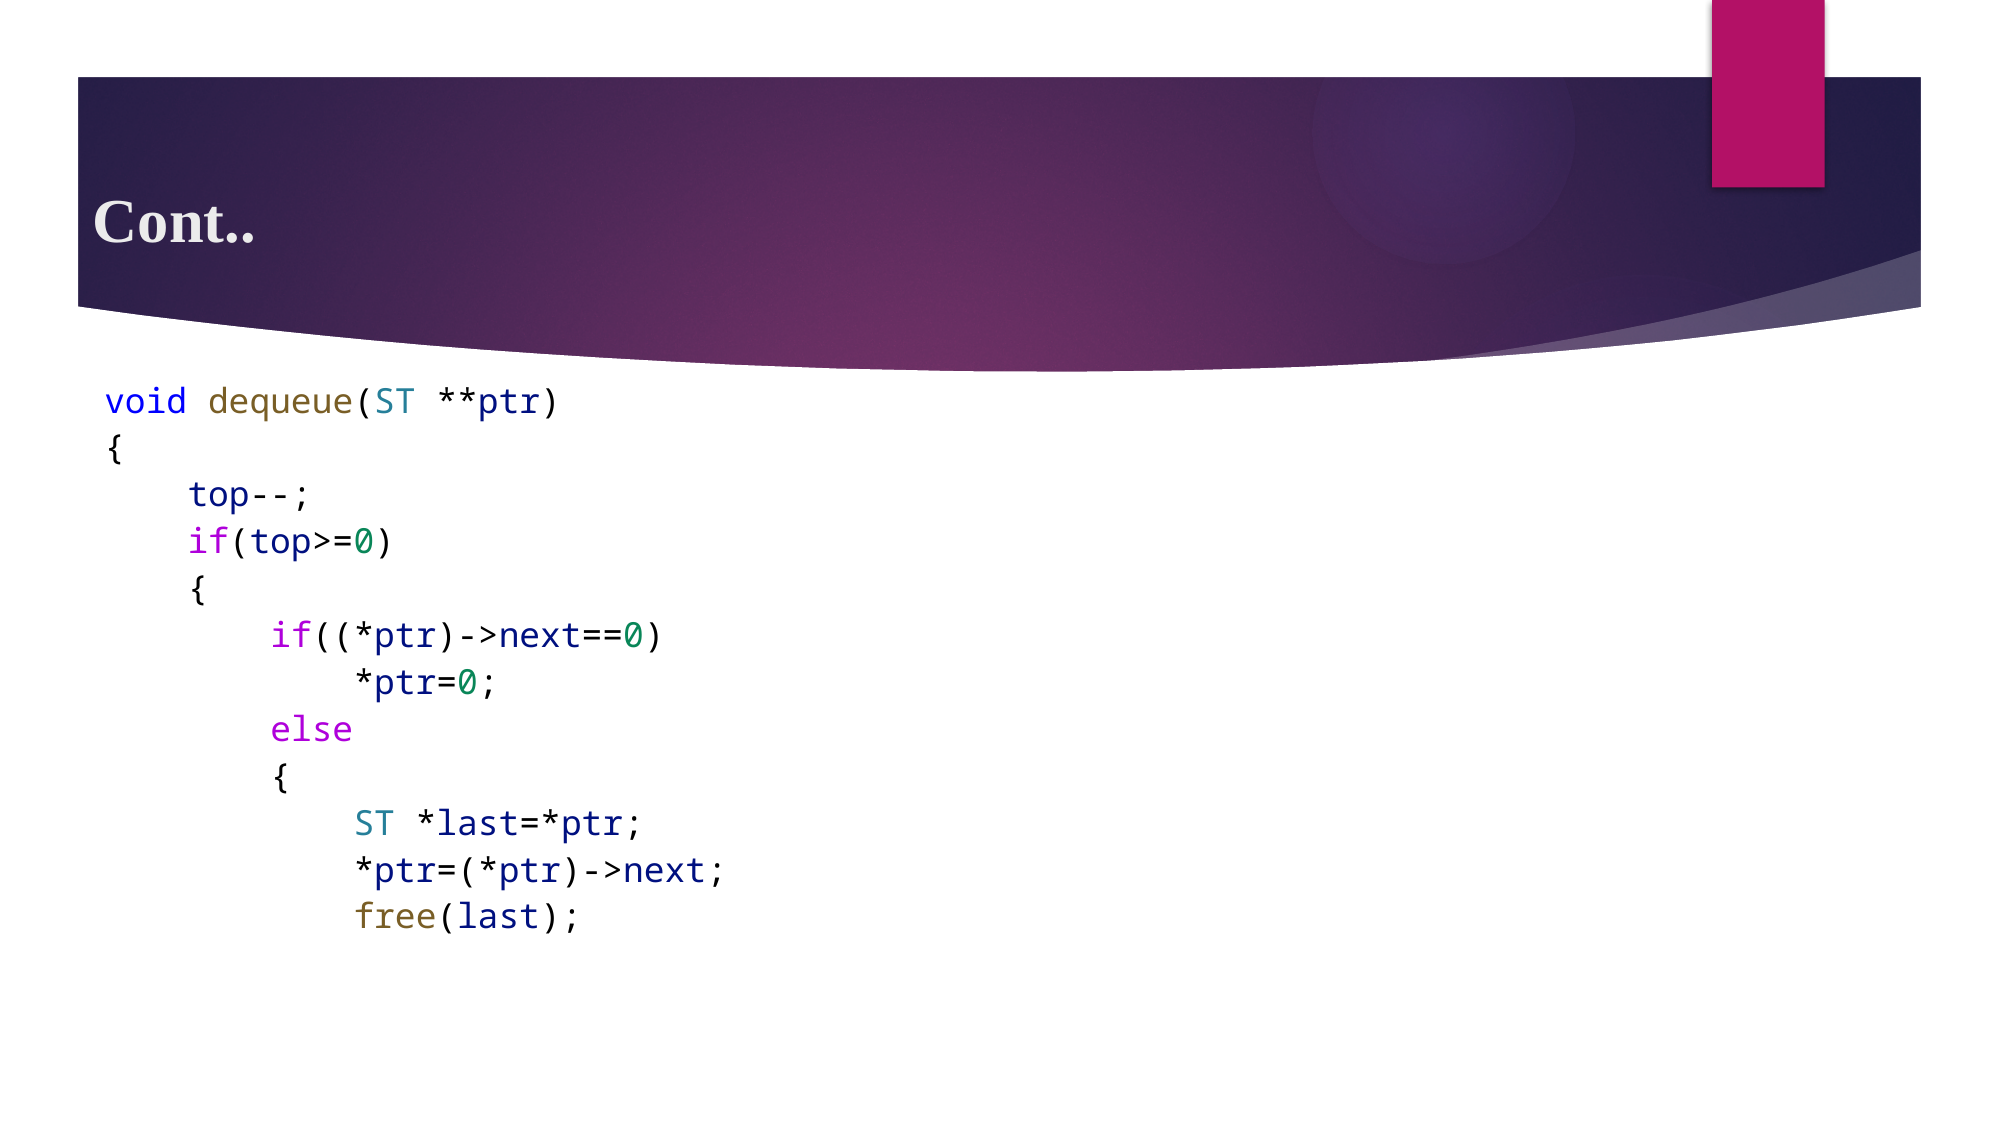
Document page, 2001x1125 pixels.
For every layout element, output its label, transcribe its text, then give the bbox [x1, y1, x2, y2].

list void dequeue(ST **ptr) { top--; if(top>=0) { if((*ptr)->next==0) *ptr=0; else { ST *last=*ptr; *ptr=(*ptr)->next; free(last); [89, 371, 1919, 988]
title Cont.. [77, 159, 1627, 276]
